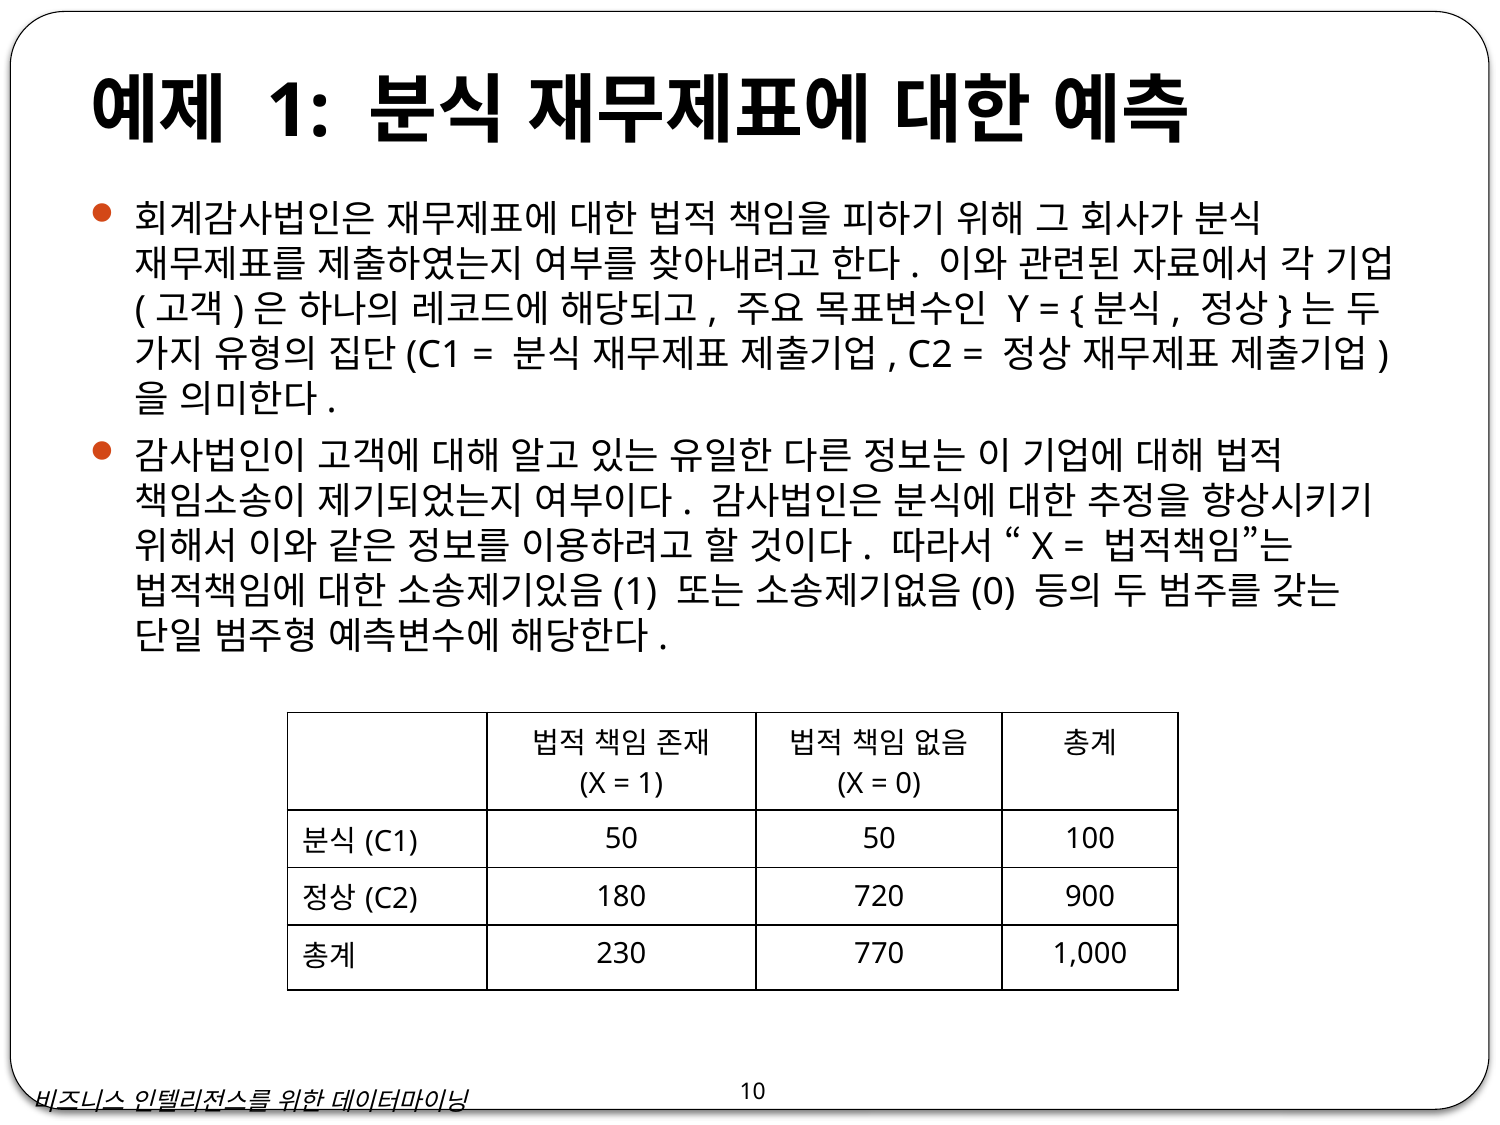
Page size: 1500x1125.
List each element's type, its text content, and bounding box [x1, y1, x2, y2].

table_cell 분식(C1) [288, 811, 486, 867]
table_header [288, 713, 486, 809]
table_header 총계 [1003, 713, 1177, 809]
table_cell 1,000 [1003, 926, 1177, 989]
table_cell 50 [488, 811, 755, 867]
table_cell 100 [1003, 811, 1177, 867]
table_header 법적 책임 존재 (X = 1) [488, 713, 755, 809]
list 회계감사법인은 재무제표에 대한 법적 책임을 피하기 위해 그 회사가 분식 재무제표를 제출하였는지 여부를 찾아내려고 한다. 이와 관련된 자료에서 각 기업(고객)은 하나의 레코드에 해당되고, 주요 목표변수인 Y = {분식, 정상}는 두 가지 유형의 집단(C1 = 분식 재무제표 제출기업, C2 = 정상 재무제표 제출기업)을 의미한다. 감사법인이 고객에 대해 알고 있는 유일한 다른 정보는 이 기업에 대해 법적 책임소송이 제기되었는지 여부이다. 감사법인은 분식에 대한 추정을 향상시키기 위해서 이와 같은 정보를 이용하려고 할 것이다. 따라서 “X = 법적책임”는 법적책임에 대한 소송제기있음(1) 또는 소송제기없음(0) 등의 두 범주를 갖는 단일 범주형 예측변수에 해당한다. [75, 187, 1425, 1005]
slide_number 10 [672, 1071, 834, 1115]
table_cell 720 [757, 868, 1001, 924]
title 예제 1: 분식 재무제표에 대한 예측 [75, 45, 1425, 175]
table_cell 180 [488, 868, 755, 924]
table_cell 230 [488, 926, 755, 989]
table_cell 정상(C2) [288, 868, 486, 924]
table_cell 900 [1003, 868, 1177, 924]
table_cell 770 [757, 926, 1001, 989]
table_cell 50 [757, 811, 1001, 867]
table_header 법적 책임 없음 (X = 0) [757, 713, 1001, 809]
table_cell 총계 [288, 926, 486, 989]
